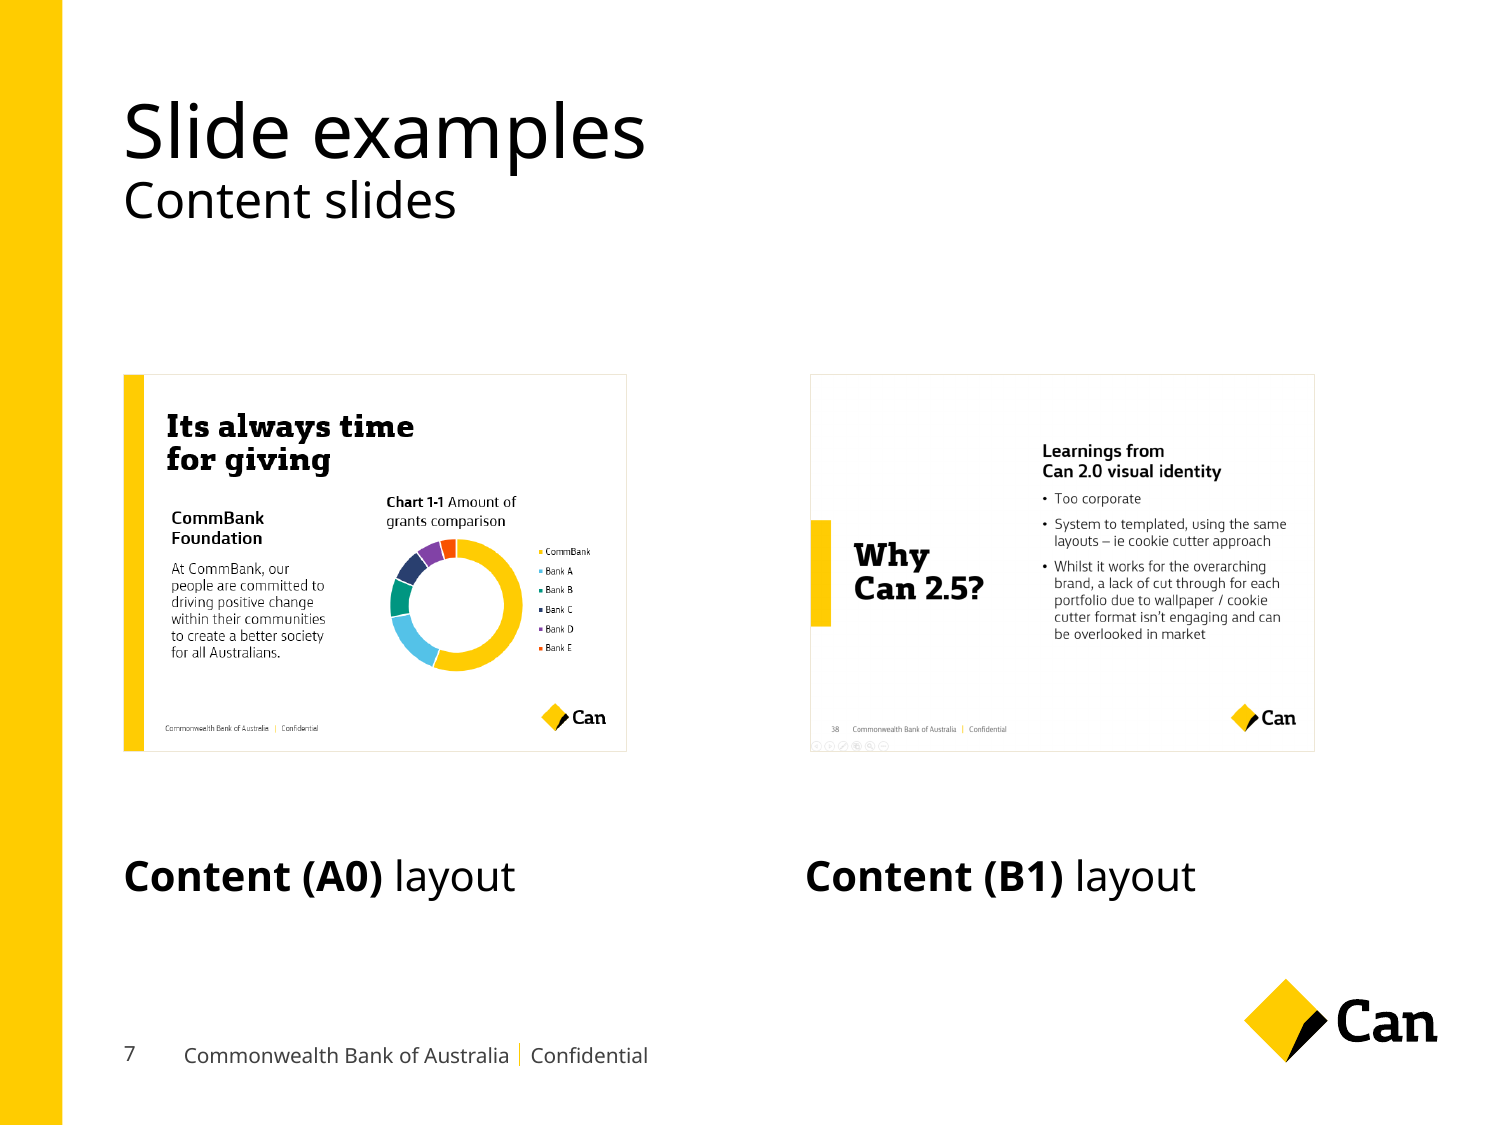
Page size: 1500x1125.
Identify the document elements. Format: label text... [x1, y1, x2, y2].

text_box Content (A0) layout [123, 850, 516, 901]
picture [810, 374, 1314, 751]
slide_number 7 [123, 1042, 150, 1068]
title Slide examples Content slides [123, 67, 1375, 256]
picture [123, 374, 627, 751]
text_box Content (B1) layout [804, 850, 1197, 901]
